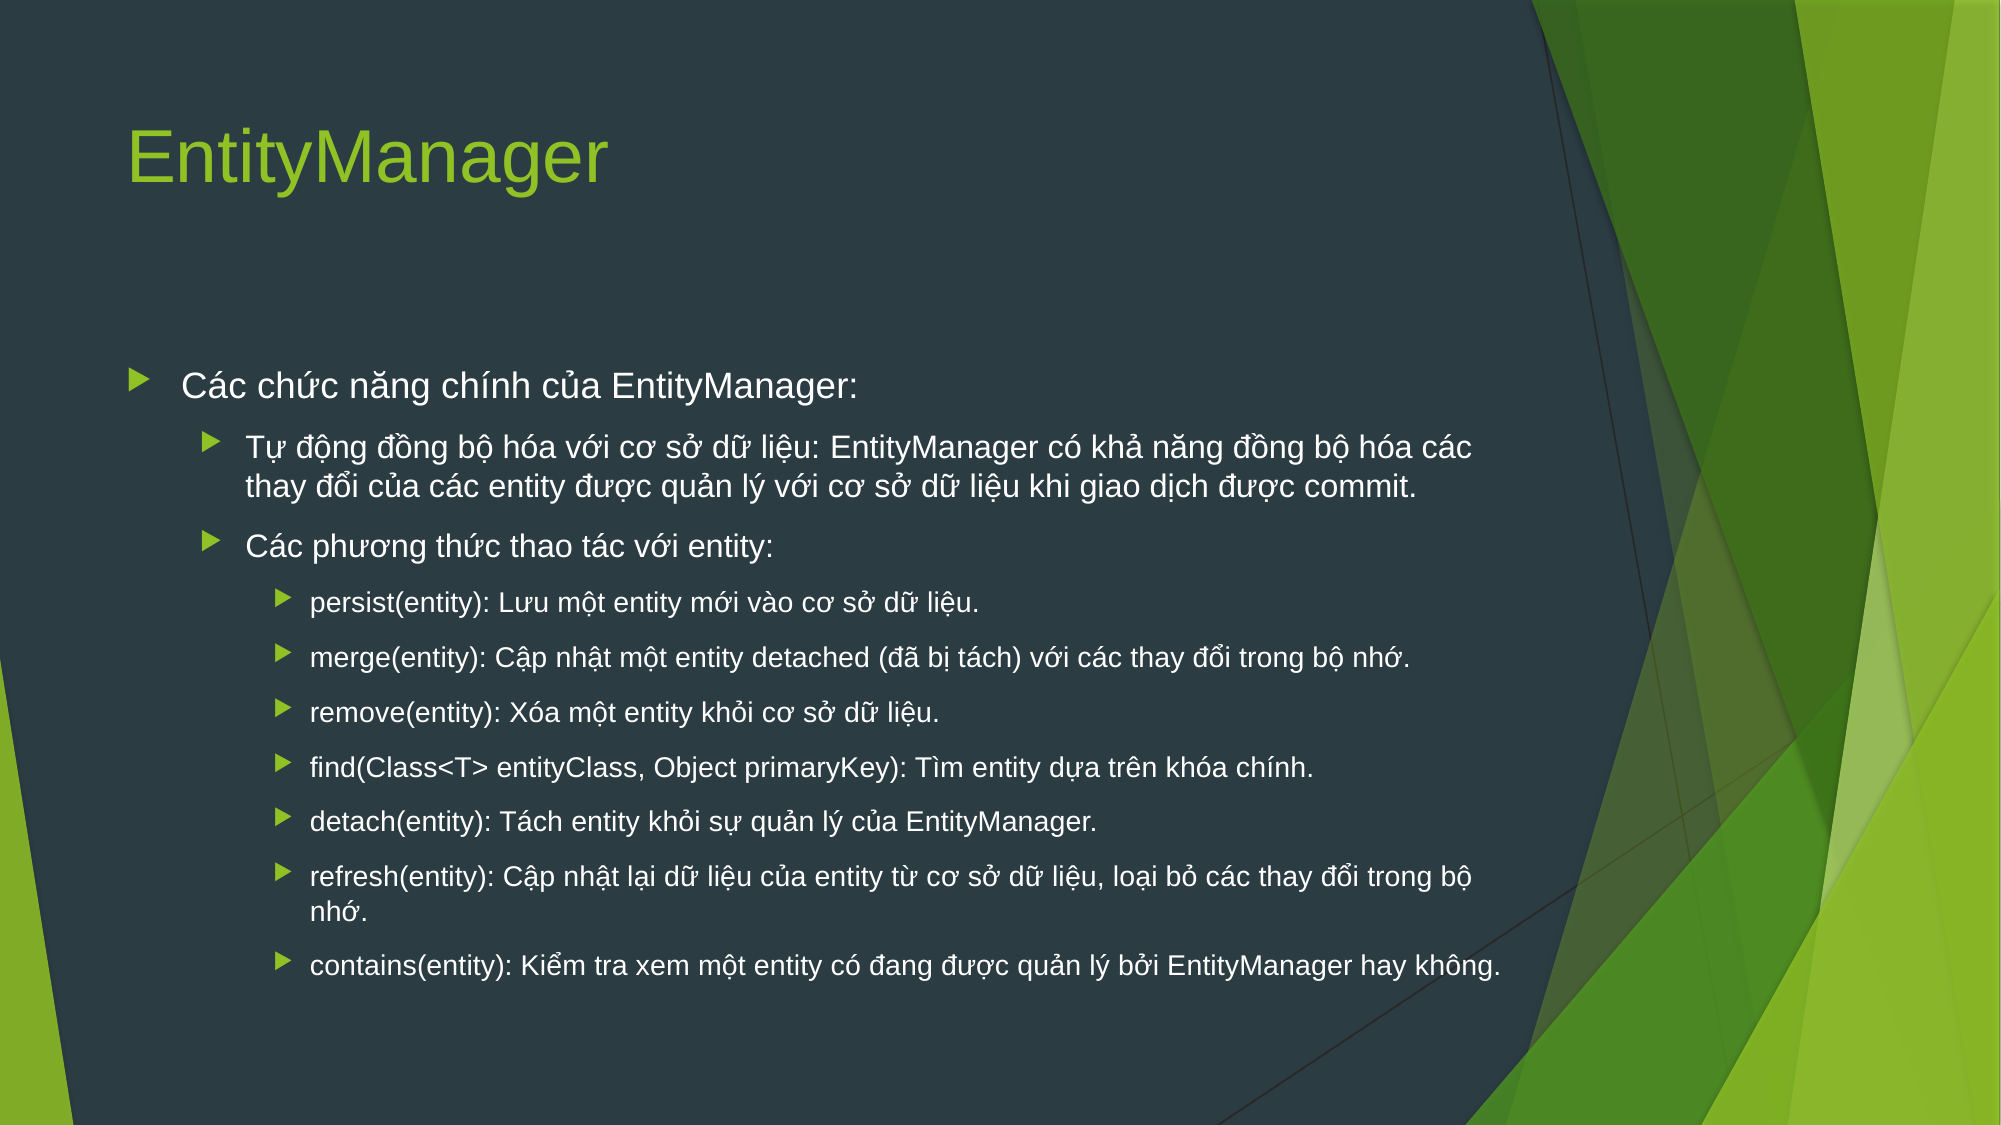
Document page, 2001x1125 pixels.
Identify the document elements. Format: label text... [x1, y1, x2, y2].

title EntityManager [111, 99, 1522, 317]
list Các chức năng chính của EntityManager: Tự động đồng bộ hóa với cơ sở dữ liệu: EntityManager có khả năng đồng bộ hóa các thay đổi của các entity được quản lý với cơ sở dữ liệu khi giao dịch được commit. Các phương thức thao tác với entity: persist(entity): Lưu một entity mới vào cơ sở dữ liệu. merge(entity): Cập nhật một entity detached (đã bị tách) với các thay đổi trong bộ nhớ. remove(entity): Xóa một entity khỏi cơ sở dữ liệu. find(Class<T> entityClass, Object primaryKey): Tìm entity dựa trên khóa chính. detach(entity): Tách entity khỏi sự quản lý của EntityManager. refresh(entity): Cập nhật lại dữ liệu của entity từ cơ sở dữ liệu, loại bỏ các thay đổi trong bộ nhớ. contains(entity): Kiểm tra xem một entity có đang được quản lý bởi EntityManager hay không. [111, 354, 1522, 1054]
